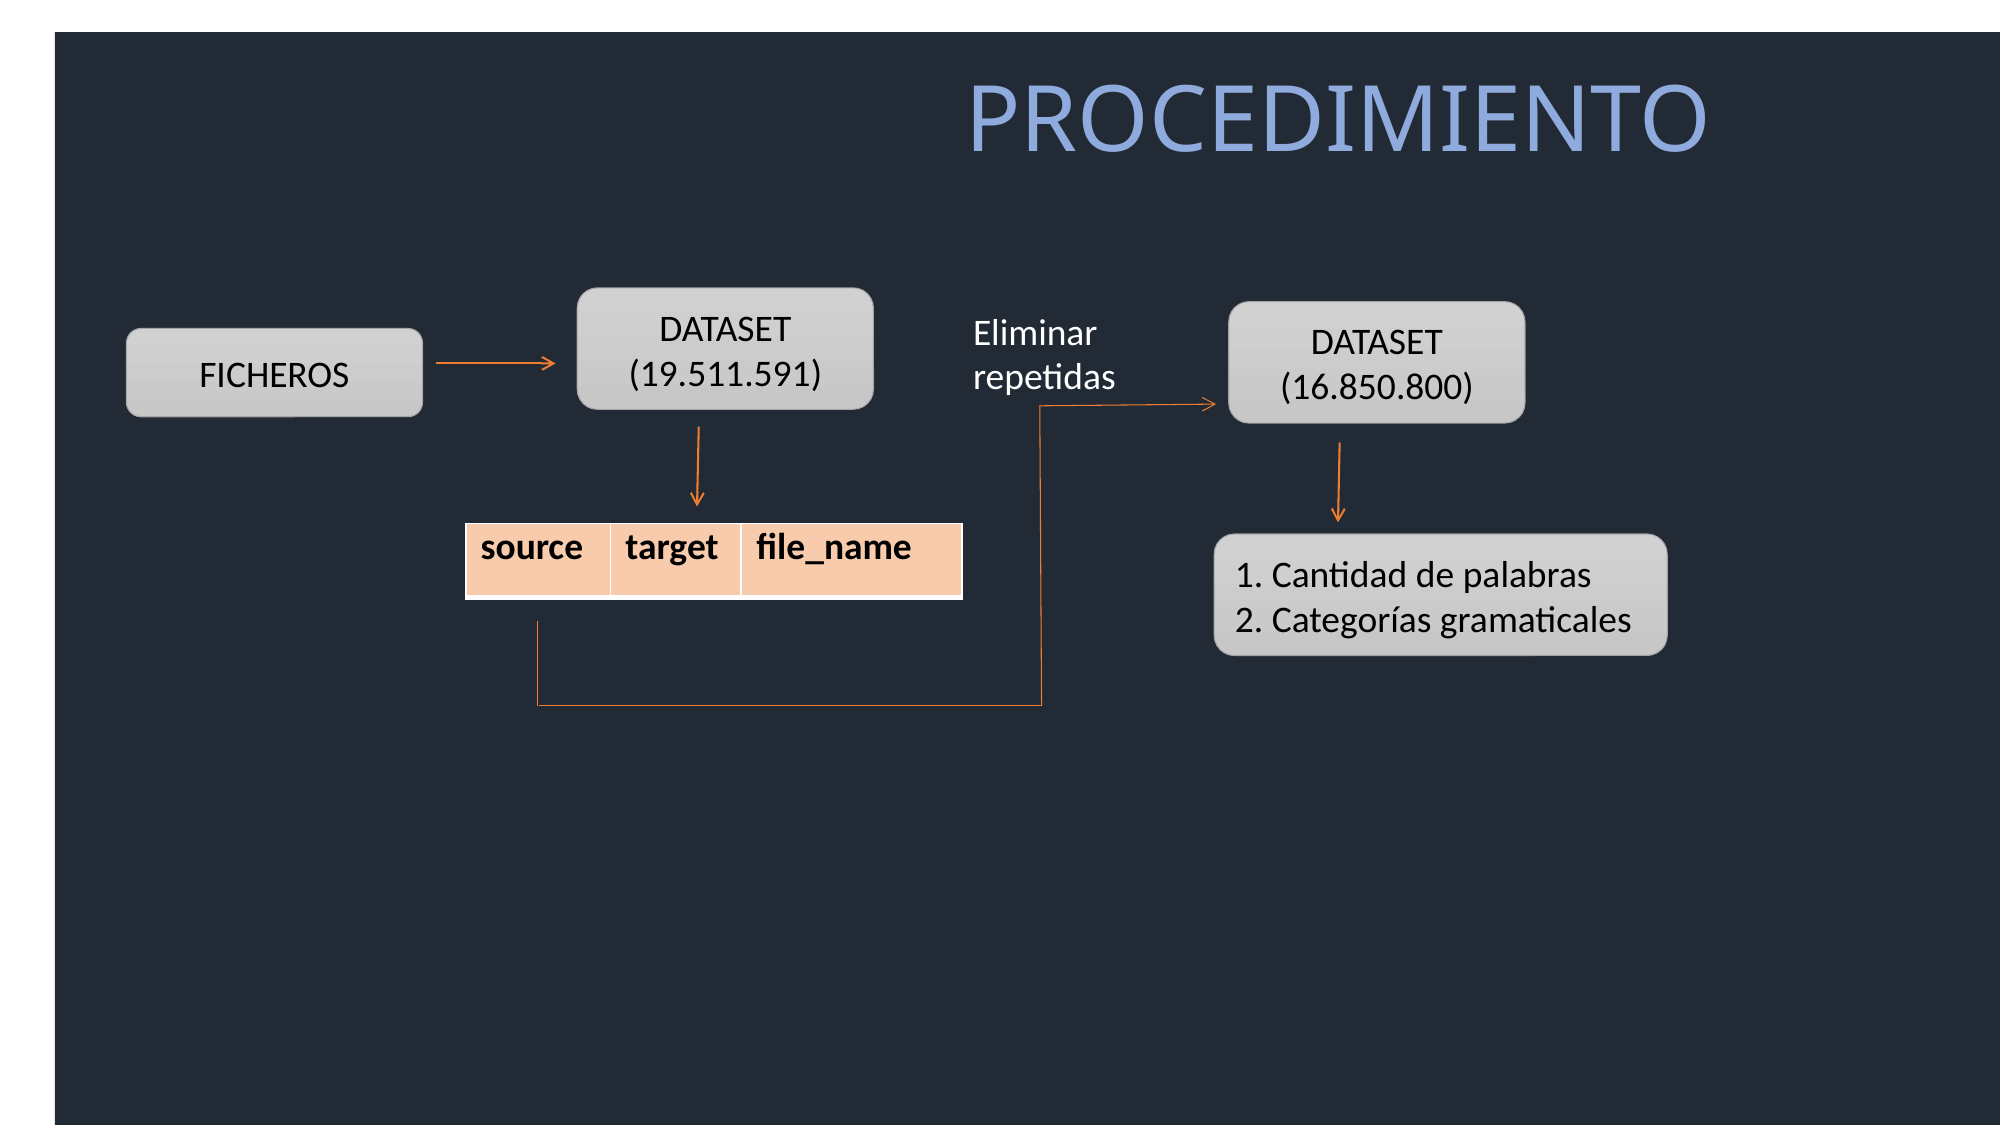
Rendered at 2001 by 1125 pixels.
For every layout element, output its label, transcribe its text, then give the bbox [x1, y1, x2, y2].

text_box PROCEDIMIENTO [839, 51, 1838, 177]
text_box FICHEROS [125, 327, 424, 418]
table_header target [611, 524, 740, 595]
text_box DATASET (16.850.800) [1228, 301, 1526, 424]
table_header source [467, 524, 610, 595]
text_box DATASET (19.511.591) [576, 287, 875, 410]
text_box [54, 31, 2000, 1125]
table_header file_name [742, 524, 961, 595]
text_box Eliminar repetidas [958, 300, 1152, 405]
text_box 1. Cantidad de palabras 2. Categorías gramaticales [1213, 533, 1668, 657]
